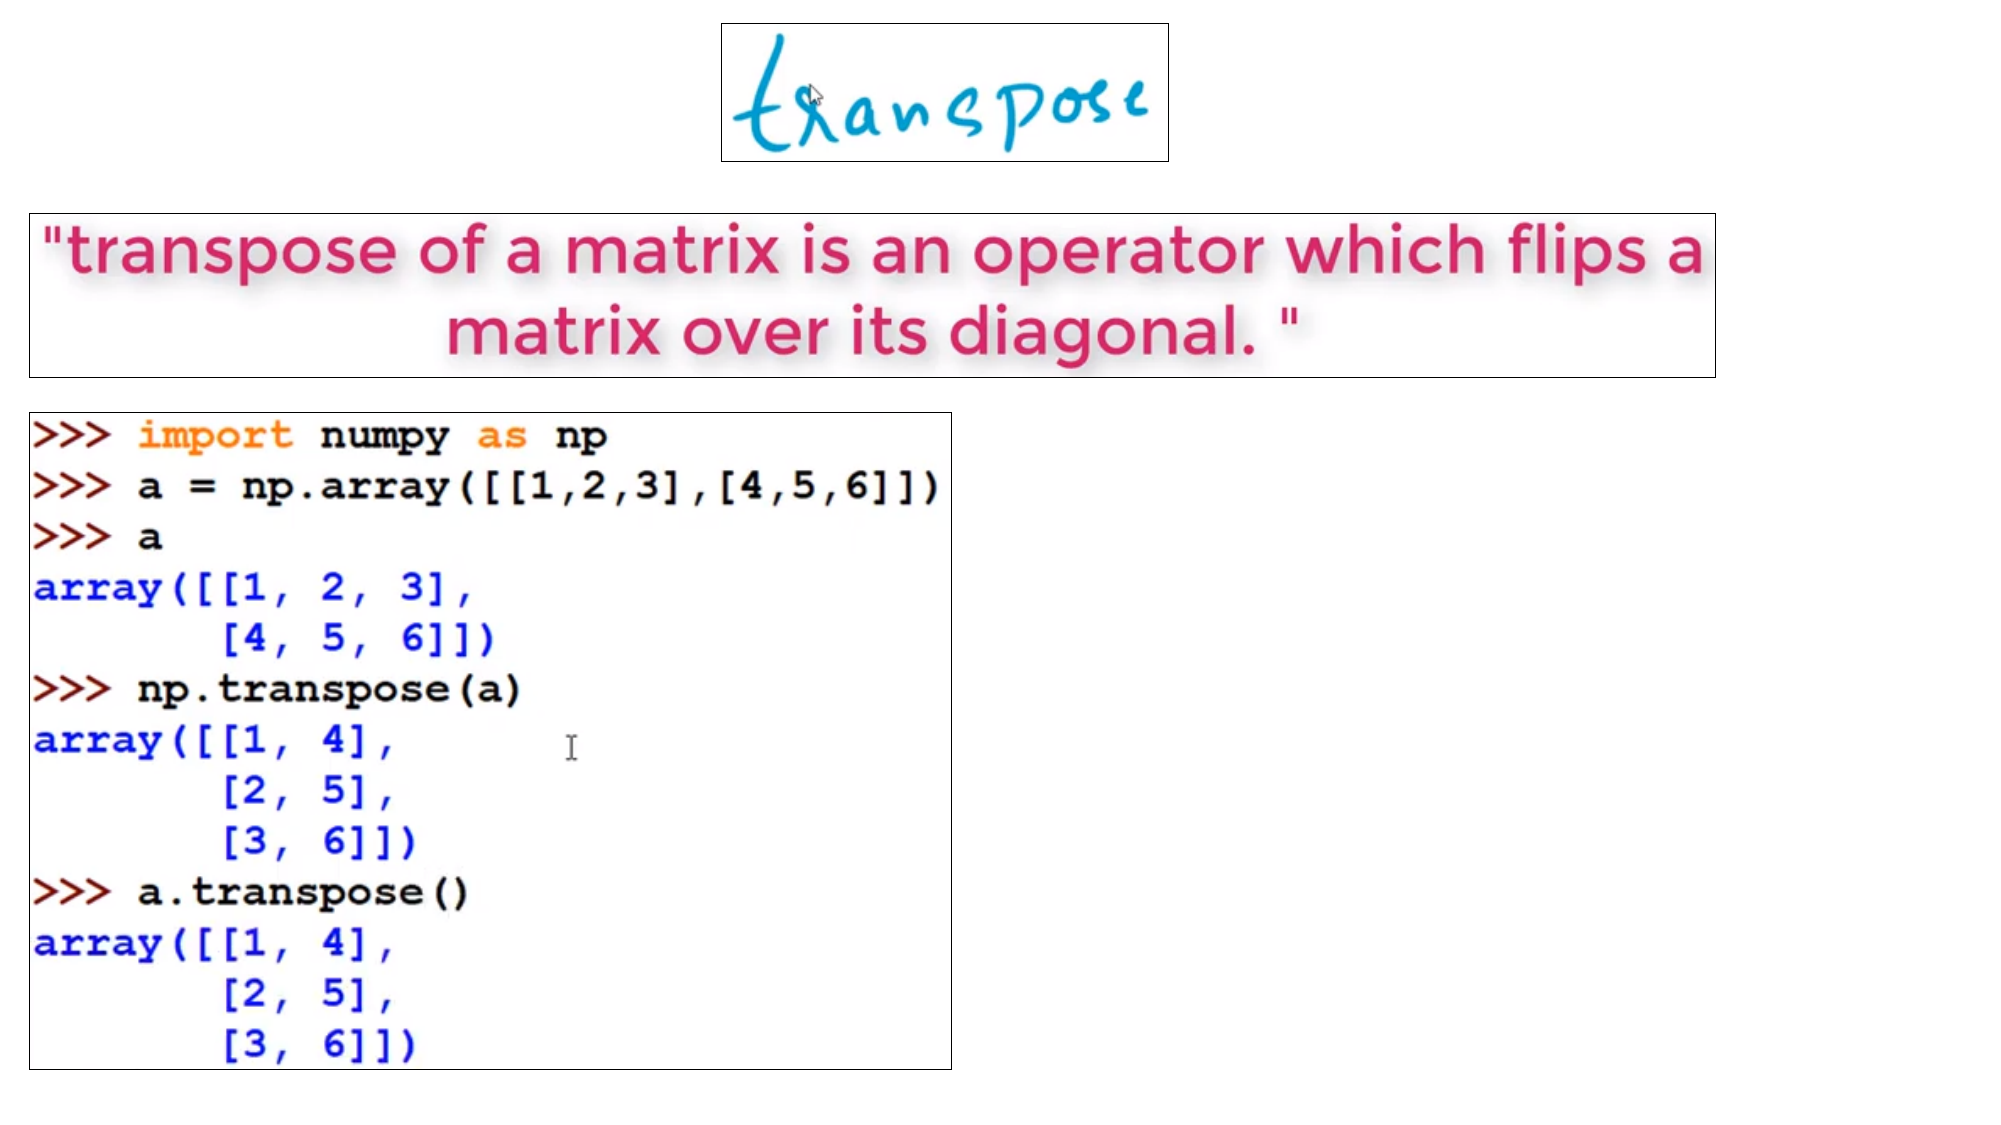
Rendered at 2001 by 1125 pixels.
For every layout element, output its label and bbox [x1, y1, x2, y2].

picture [29, 412, 952, 1070]
picture [29, 213, 1716, 378]
picture [721, 22, 1169, 162]
